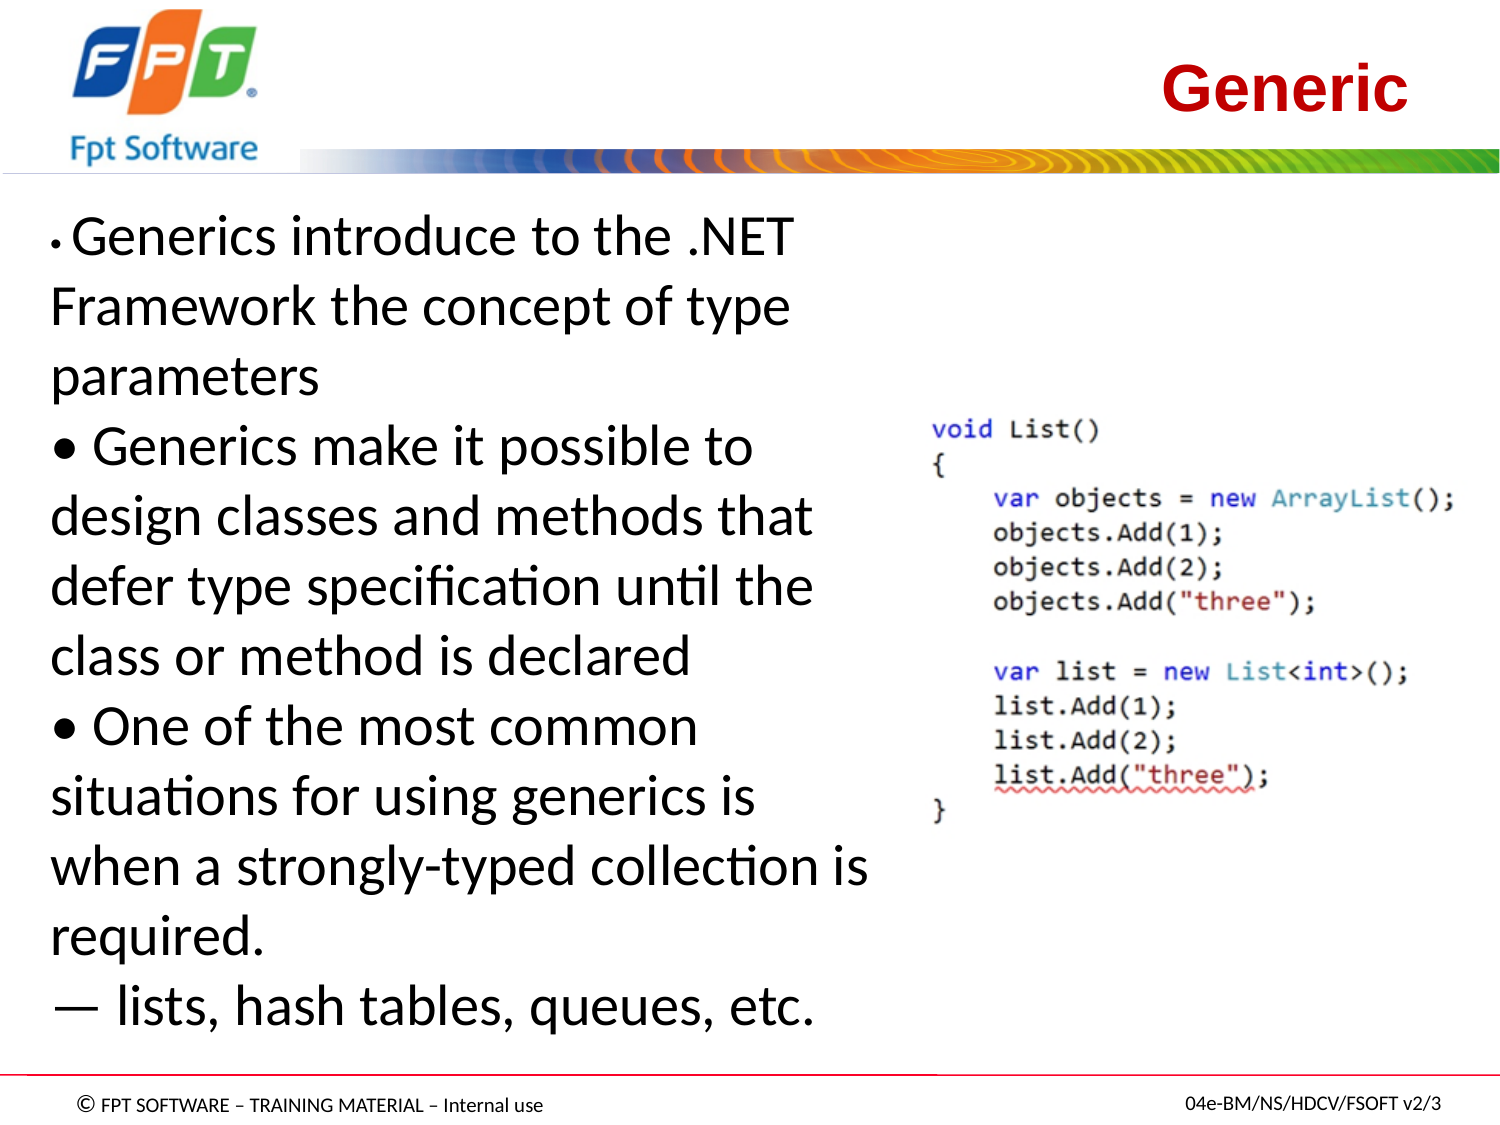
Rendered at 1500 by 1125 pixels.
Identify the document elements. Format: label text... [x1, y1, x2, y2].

picture [0, 8, 1500, 300]
text_box Generic [74, 37, 1425, 150]
picture [924, 393, 1491, 850]
text_box • Generics introduce to the .NET Framework the concept of type parameters • Generics make it possible to design classes and methods that defer type specification until the class or method is declared • One of the most common situations for using generics is when a strongly-typed collection is required. — lists, hash tables, queues, etc. [35, 189, 904, 1045]
